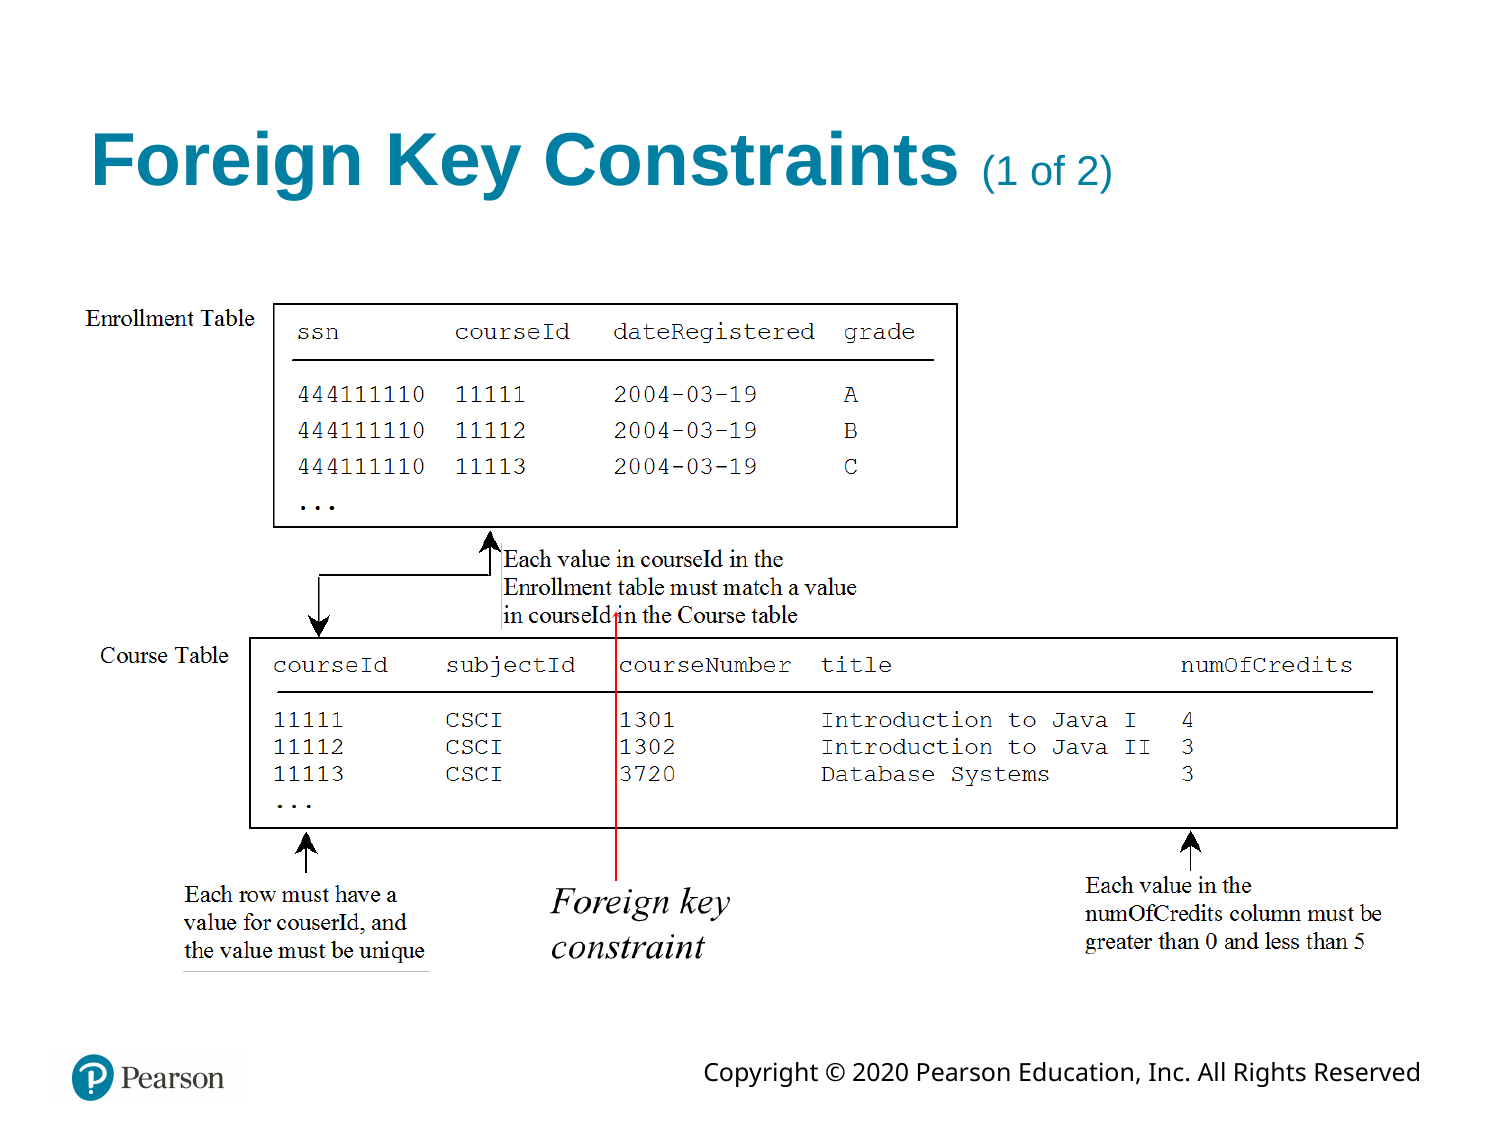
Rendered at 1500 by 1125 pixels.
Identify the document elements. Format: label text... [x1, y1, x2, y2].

picture [51, 1053, 245, 1102]
title Foreign Key Constraints (1 of 2) [75, 35, 1425, 216]
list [74, 284, 1426, 991]
